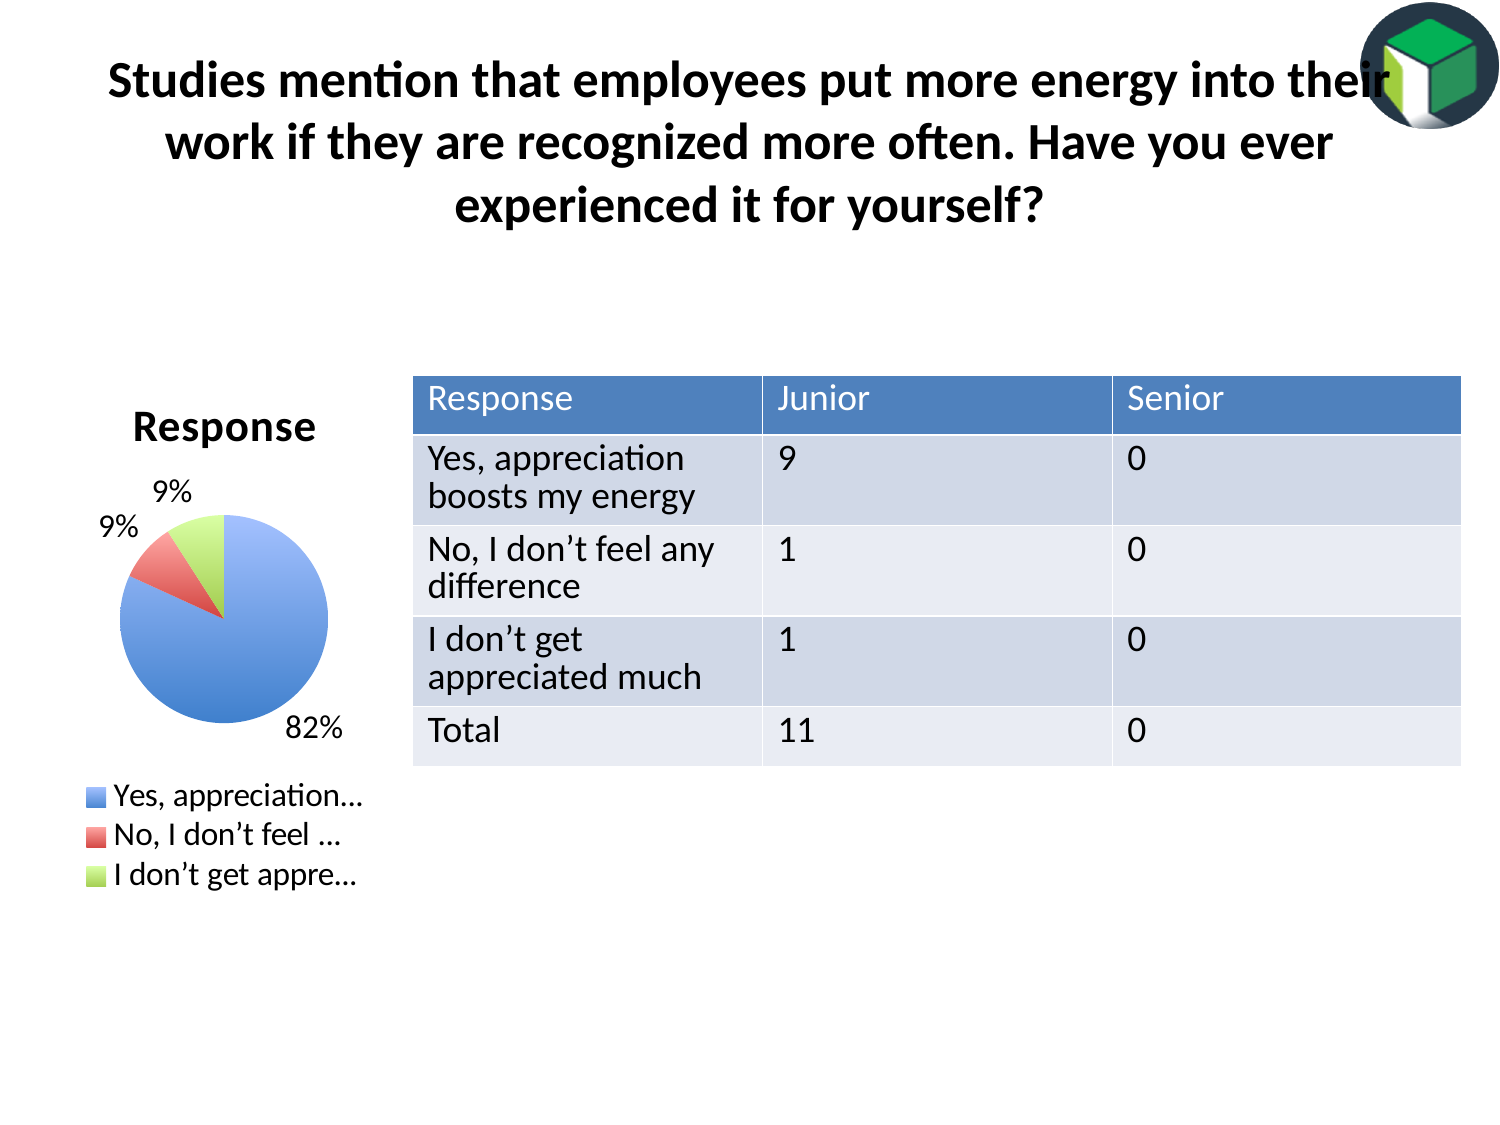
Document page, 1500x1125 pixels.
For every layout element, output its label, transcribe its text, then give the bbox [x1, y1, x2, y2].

table_cell 0 [1113, 436, 1461, 525]
picture [1360, 2, 1499, 130]
table_cell 0 [1113, 707, 1461, 766]
table_cell I don’t get appreciated much [454, 617, 762, 706]
table_header Response [452, 376, 762, 434]
table_cell No, I don’t feel any difference [454, 526, 762, 615]
table_cell 1 [763, 526, 1112, 615]
table_cell 0 [1113, 526, 1461, 615]
table_cell 11 [763, 707, 1112, 766]
title Studies mention that employees put more energy into their work if they are recognized more often. Have you ever experienced it for yourself? [75, 45, 1425, 233]
chart [0, 374, 451, 901]
table_cell 0 [1113, 617, 1461, 706]
table_cell 1 [763, 617, 1112, 706]
table_cell Yes, appreciation boosts my energy [454, 436, 762, 525]
table_header Senior [1113, 376, 1461, 434]
table_cell 9 [763, 436, 1112, 525]
table_cell Total [454, 707, 762, 766]
table_header Junior [763, 376, 1112, 434]
